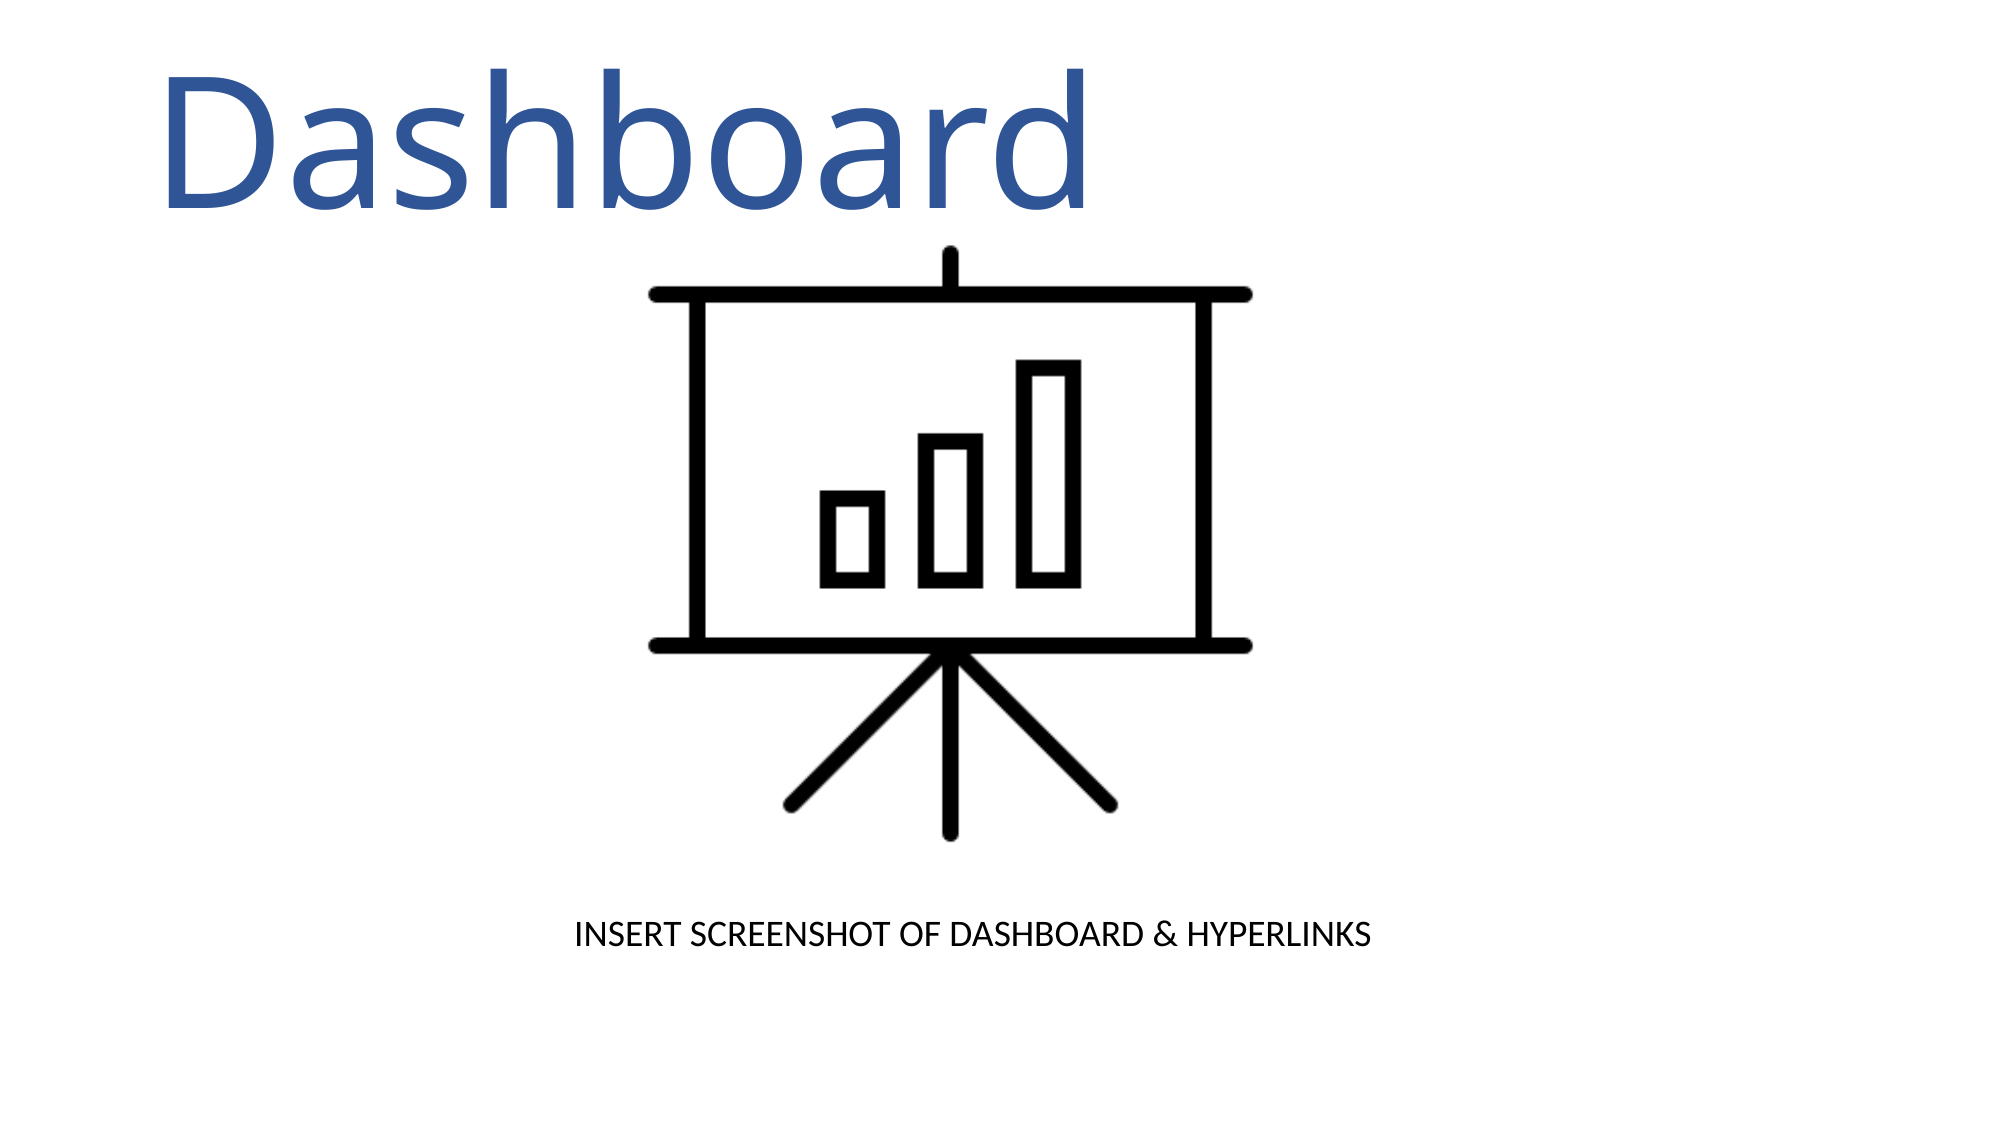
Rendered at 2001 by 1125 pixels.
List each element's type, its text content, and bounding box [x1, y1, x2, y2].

text_box INSERT SCREENSHOT OF DASHBOARD & HYPERLINKS [559, 901, 1415, 962]
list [559, 148, 1343, 932]
title Dashboard [136, 40, 1862, 258]
